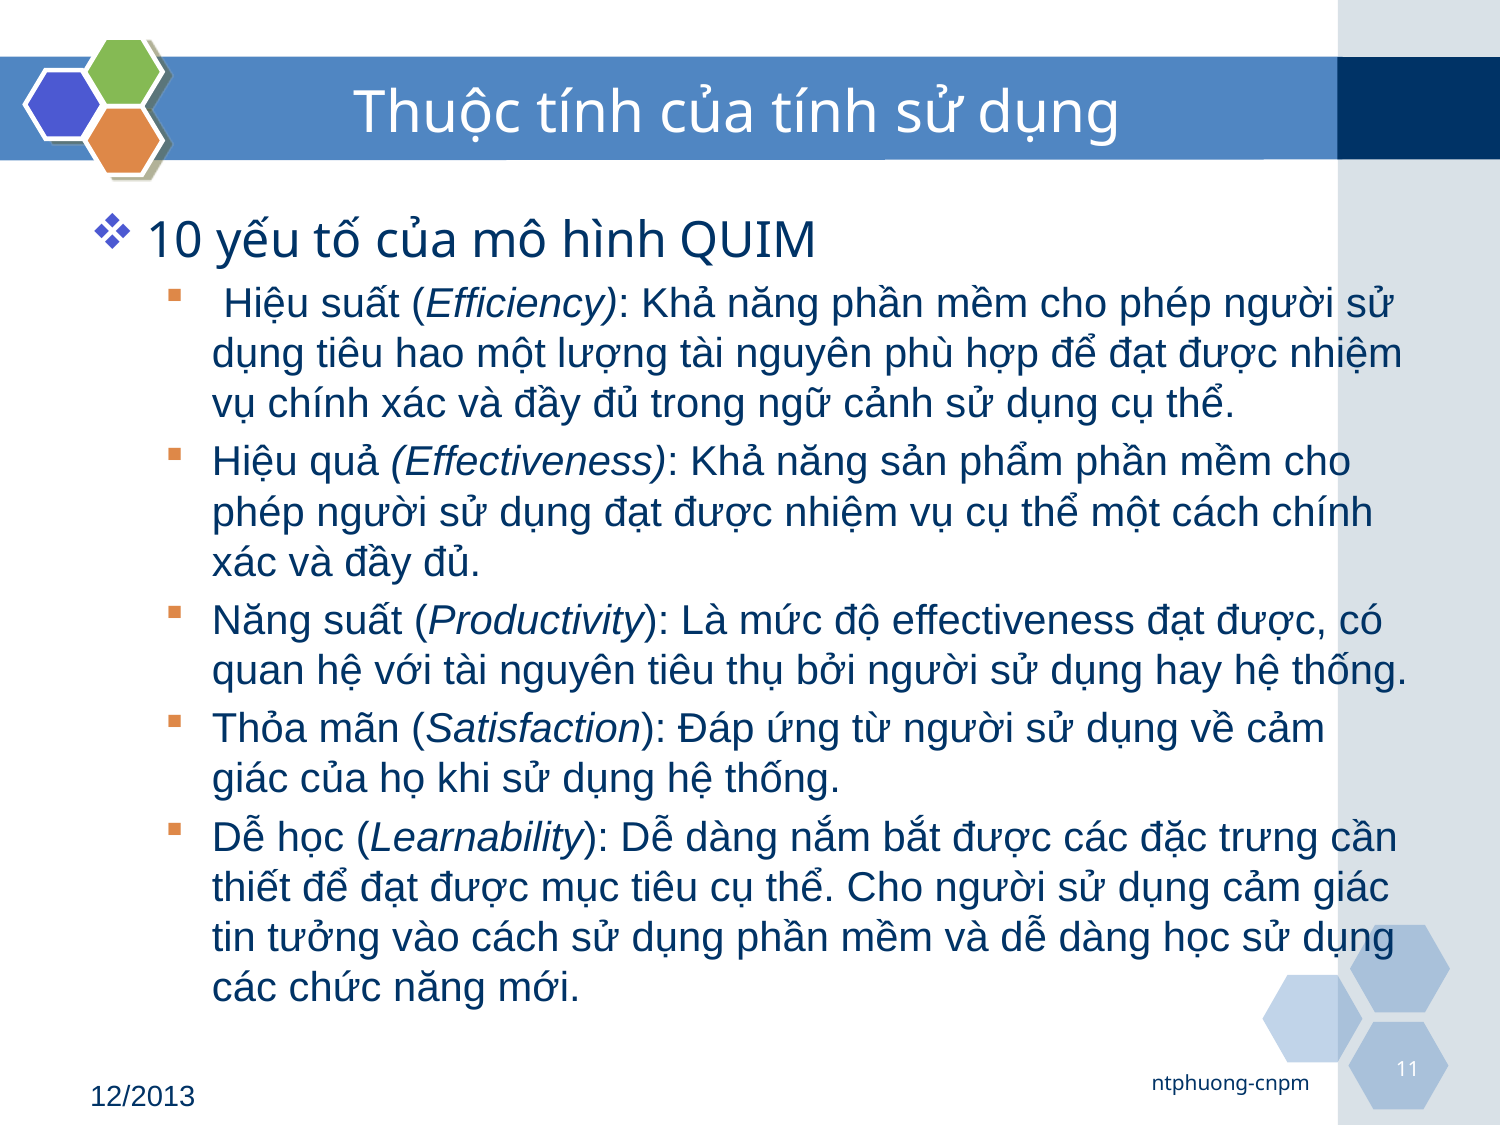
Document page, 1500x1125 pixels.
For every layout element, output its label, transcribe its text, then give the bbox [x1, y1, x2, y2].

slide_number 11 [1359, 1047, 1435, 1086]
footer ntphuong-cnpm [849, 1062, 1326, 1101]
list 10 yếu tố của mô hình QUIM Hiệu suất (Efficiency): Khả năng phần mềm cho phép người sử dụng tiêu hao một lượng tài nguyên phù hợp để đạt được nhiệm vụ chính xác và đầy đủ trong ngữ cảnh sử dụng cụ thể. Hiệu quả (Effectiveness): Khả năng sản phẩm phần mềm cho phép người sử dụng đạt được nhiệm vụ cụ thể một cách chính xác và đầy đủ. Năng suất (Productivity): Là mức độ effectiveness đạt được, có quan hệ với tài nguyên tiêu thụ bởi người sử dụng hay hệ thống. Thỏa mãn (Satisfaction): Đáp ứng từ người sử dụng về cảm giác của họ khi sử dụng hệ thống. Dễ học (Learnability): Dễ dàng nắm bắt được các đặc trưng cần thiết để đạt được mục tiêu cụ thể. Cho người sử dụng cảm giác tin tưởng vào cách sử dụng phần mềm và dễ dàng học sử dụng các chức năng mới. [74, 199, 1426, 1038]
slide_number 12/2013 [74, 1069, 426, 1110]
title Thuộc tính của tính sử dụng [187, 62, 1288, 156]
